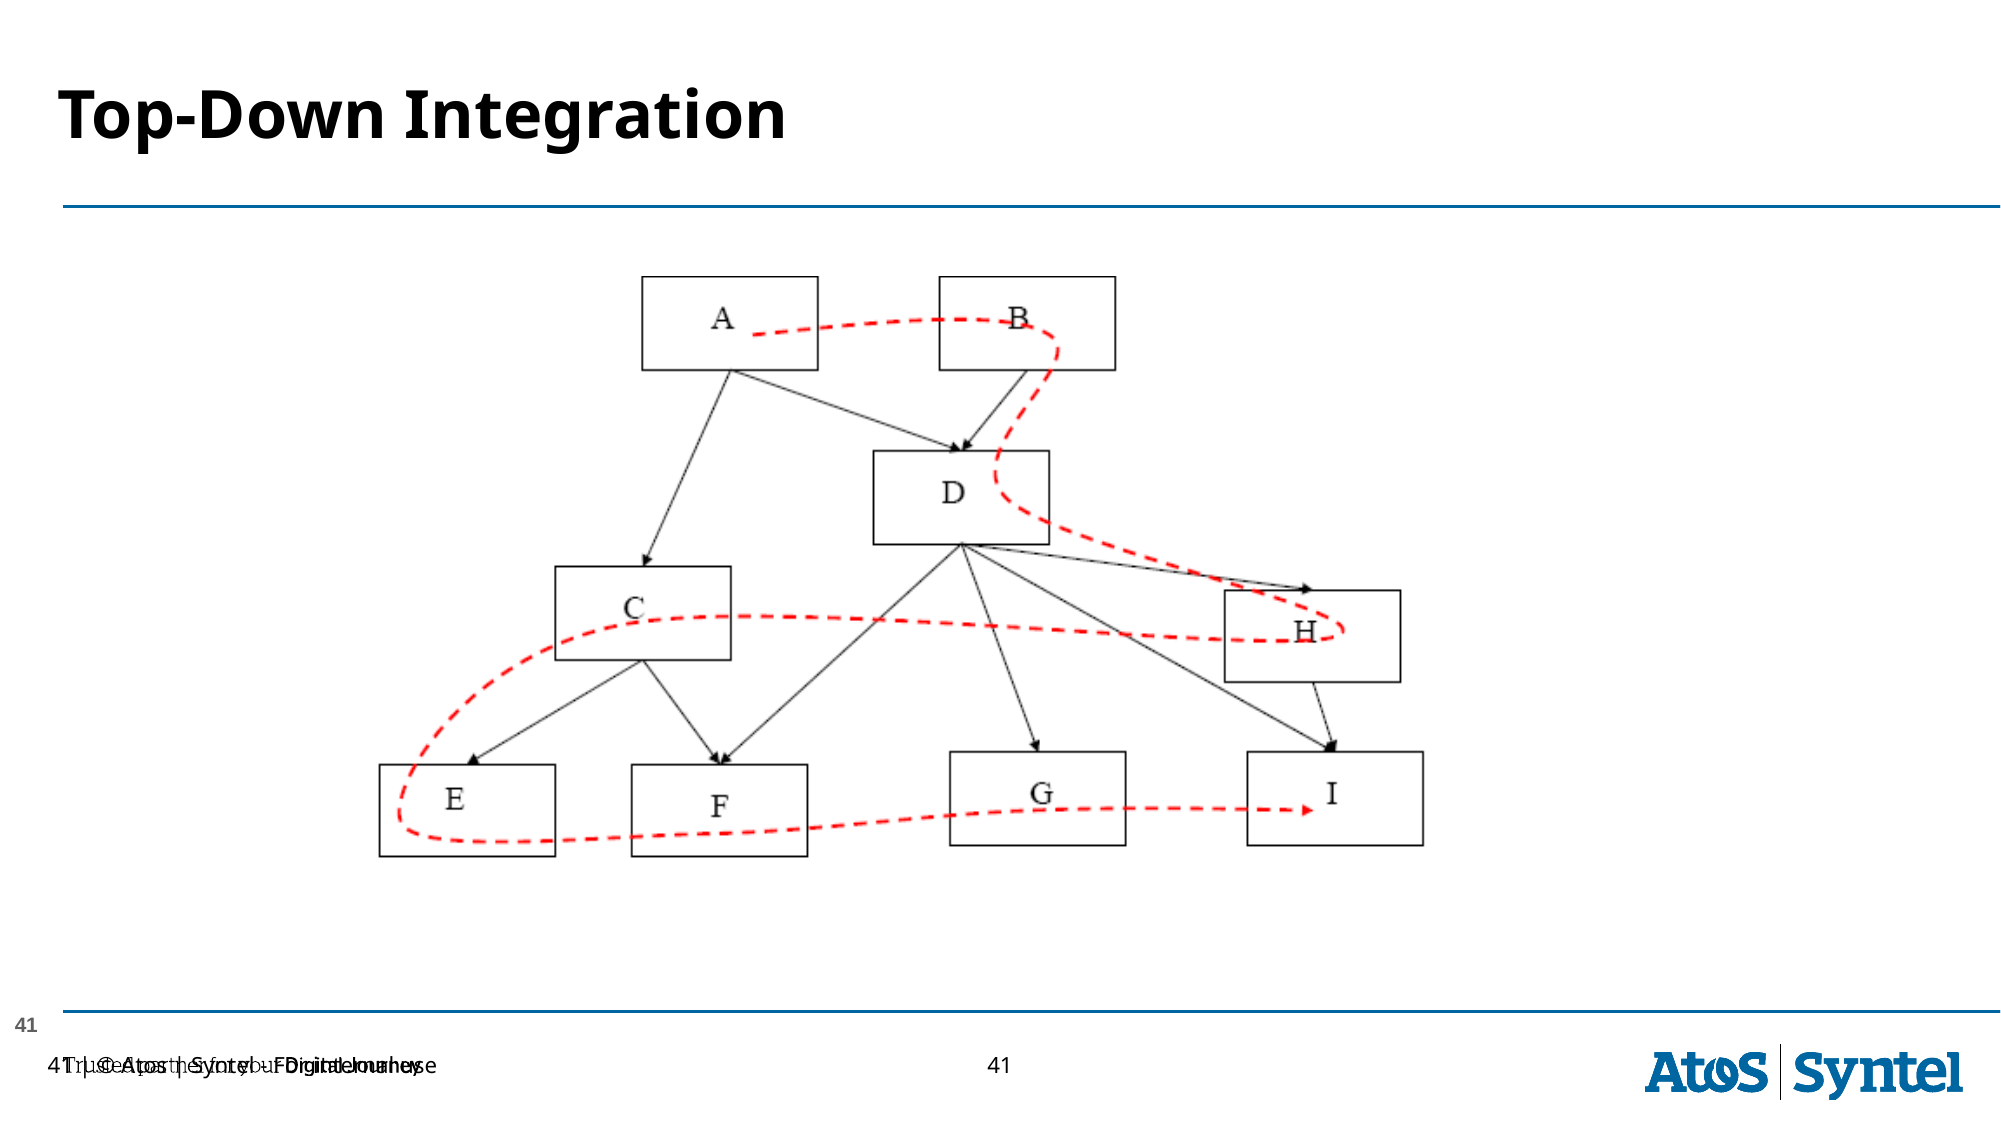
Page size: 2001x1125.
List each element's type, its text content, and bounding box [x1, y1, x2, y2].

slide_number 41 [0, 1004, 164, 1048]
text_box Top-Down Integration [43, 64, 1396, 160]
picture [359, 275, 1473, 889]
